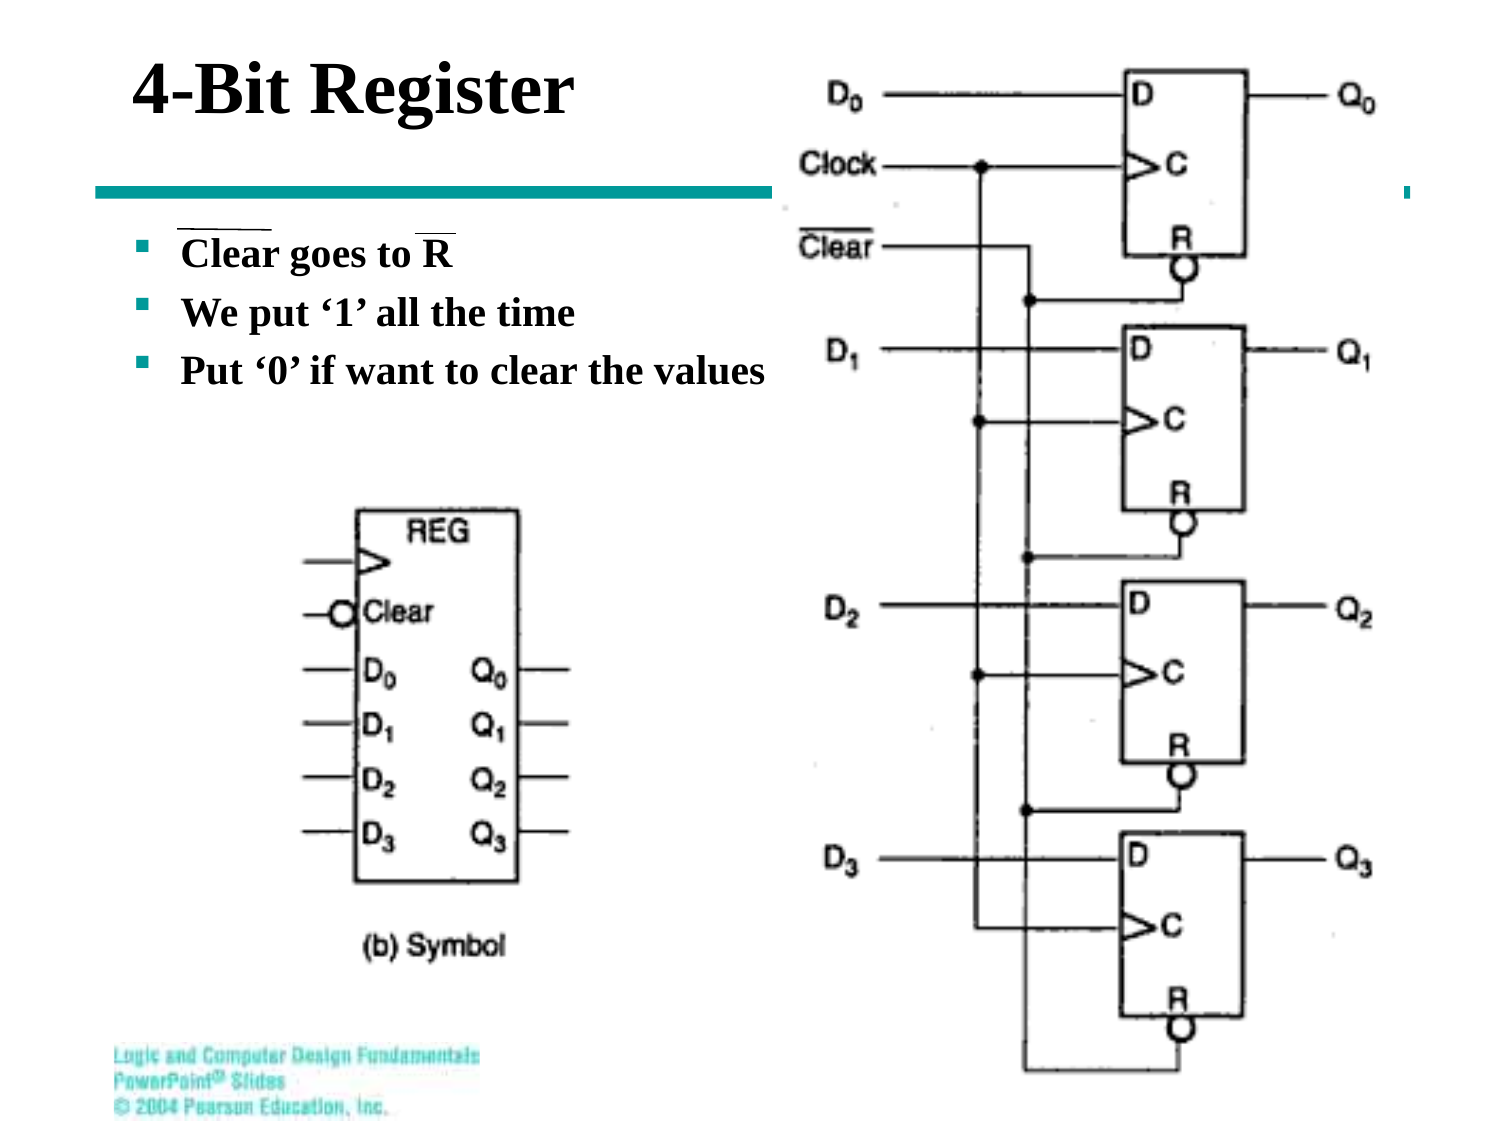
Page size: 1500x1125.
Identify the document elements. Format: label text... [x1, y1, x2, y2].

list Clear goes to R We put ‘1’ all the time Put ‘0’ if want to clear the values [117, 218, 767, 1044]
picture [267, 491, 591, 968]
picture [772, 58, 1404, 1081]
picture [113, 1042, 480, 1121]
title 4-Bit Register [117, 0, 1393, 168]
